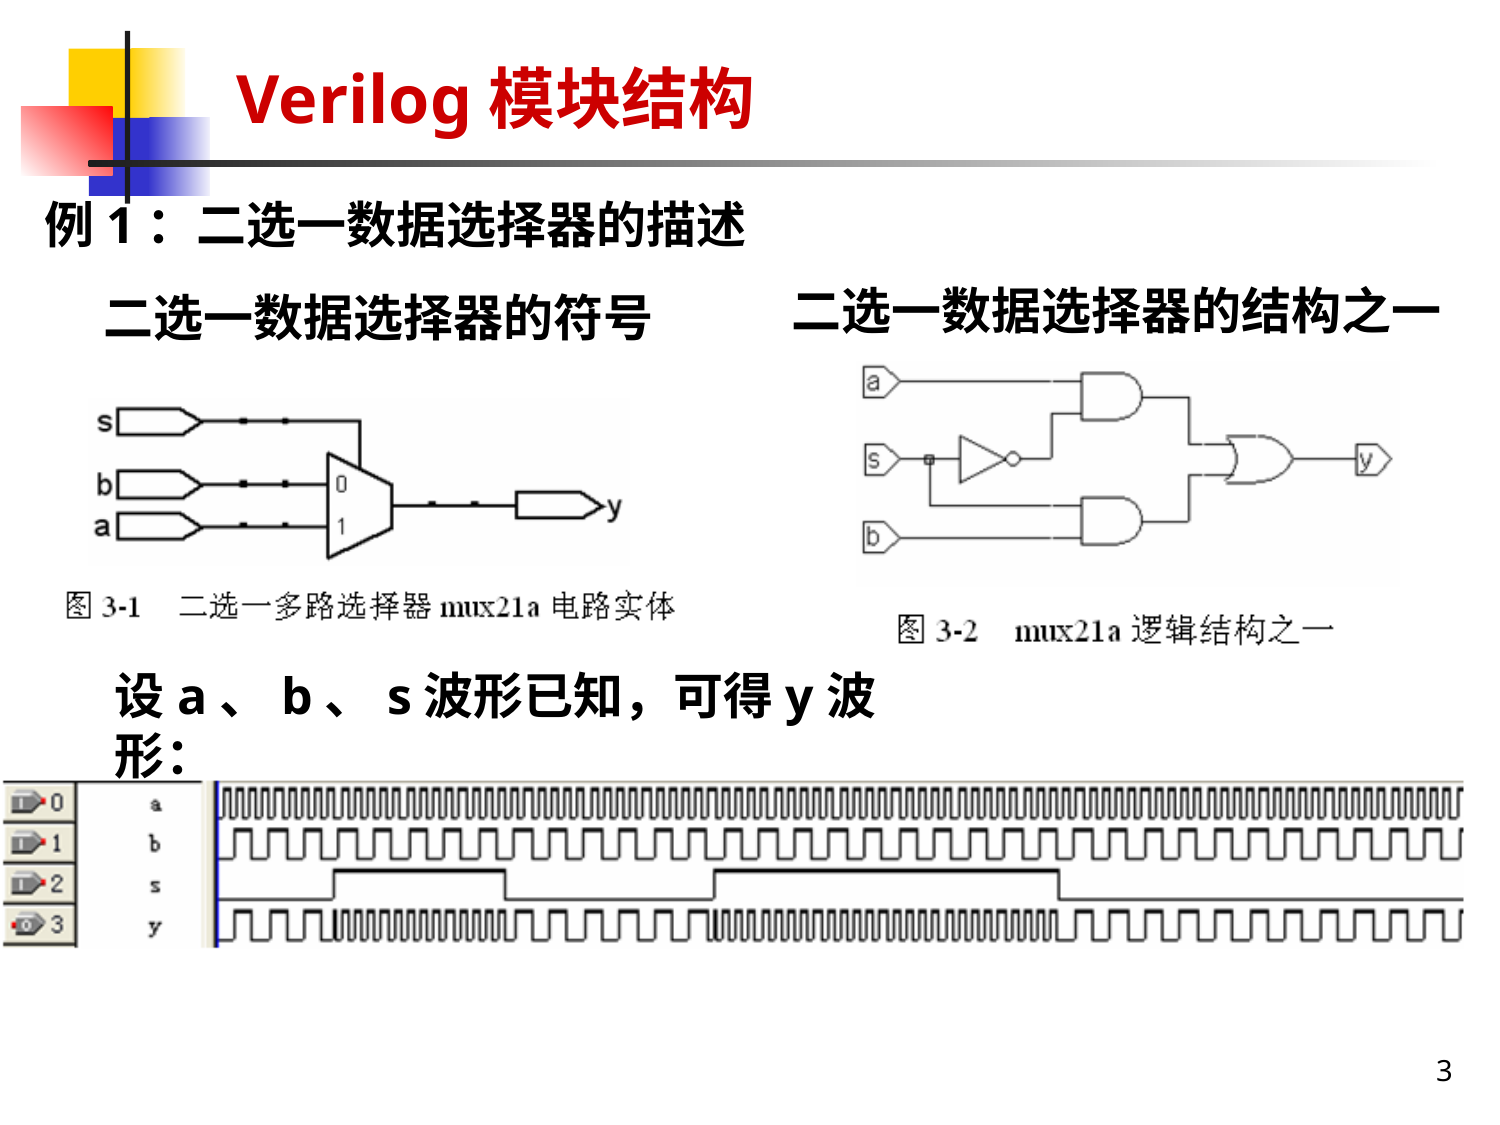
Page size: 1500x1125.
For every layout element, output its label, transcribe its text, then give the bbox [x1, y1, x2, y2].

text_box 二选一数据选择器的结构之一 [776, 272, 1500, 348]
text_box 例1：二选一数据选择器的描述 [29, 186, 821, 262]
picture [64, 396, 680, 629]
text_box 二选一数据选择器的符号 [88, 278, 703, 354]
picture [0, 774, 1471, 965]
text_box 设a、b、s波形已知，可得y波形： [100, 656, 928, 773]
slide_number 3 [1154, 1023, 1468, 1100]
title Verilog模块结构 [221, 31, 1500, 145]
picture [855, 361, 1400, 651]
